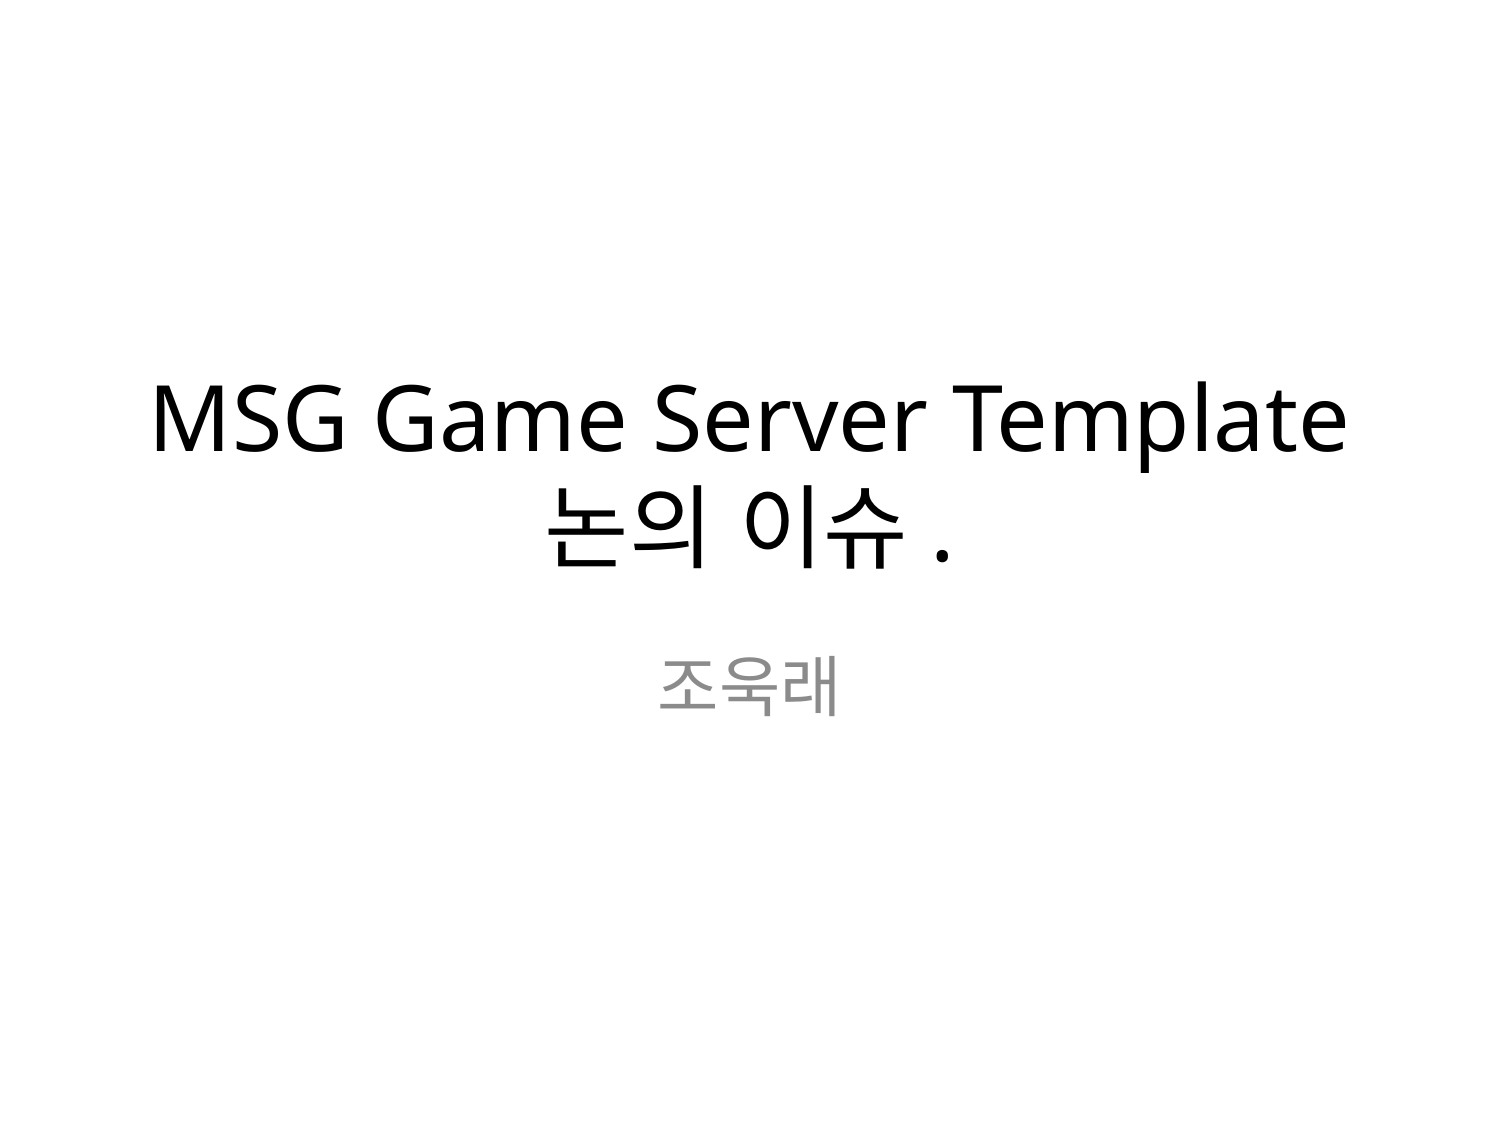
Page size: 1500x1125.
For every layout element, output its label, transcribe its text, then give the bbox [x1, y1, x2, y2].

subtitle 조욱래 [225, 637, 1275, 925]
title MSG Game Server Template 논의 이슈. [112, 349, 1388, 591]
